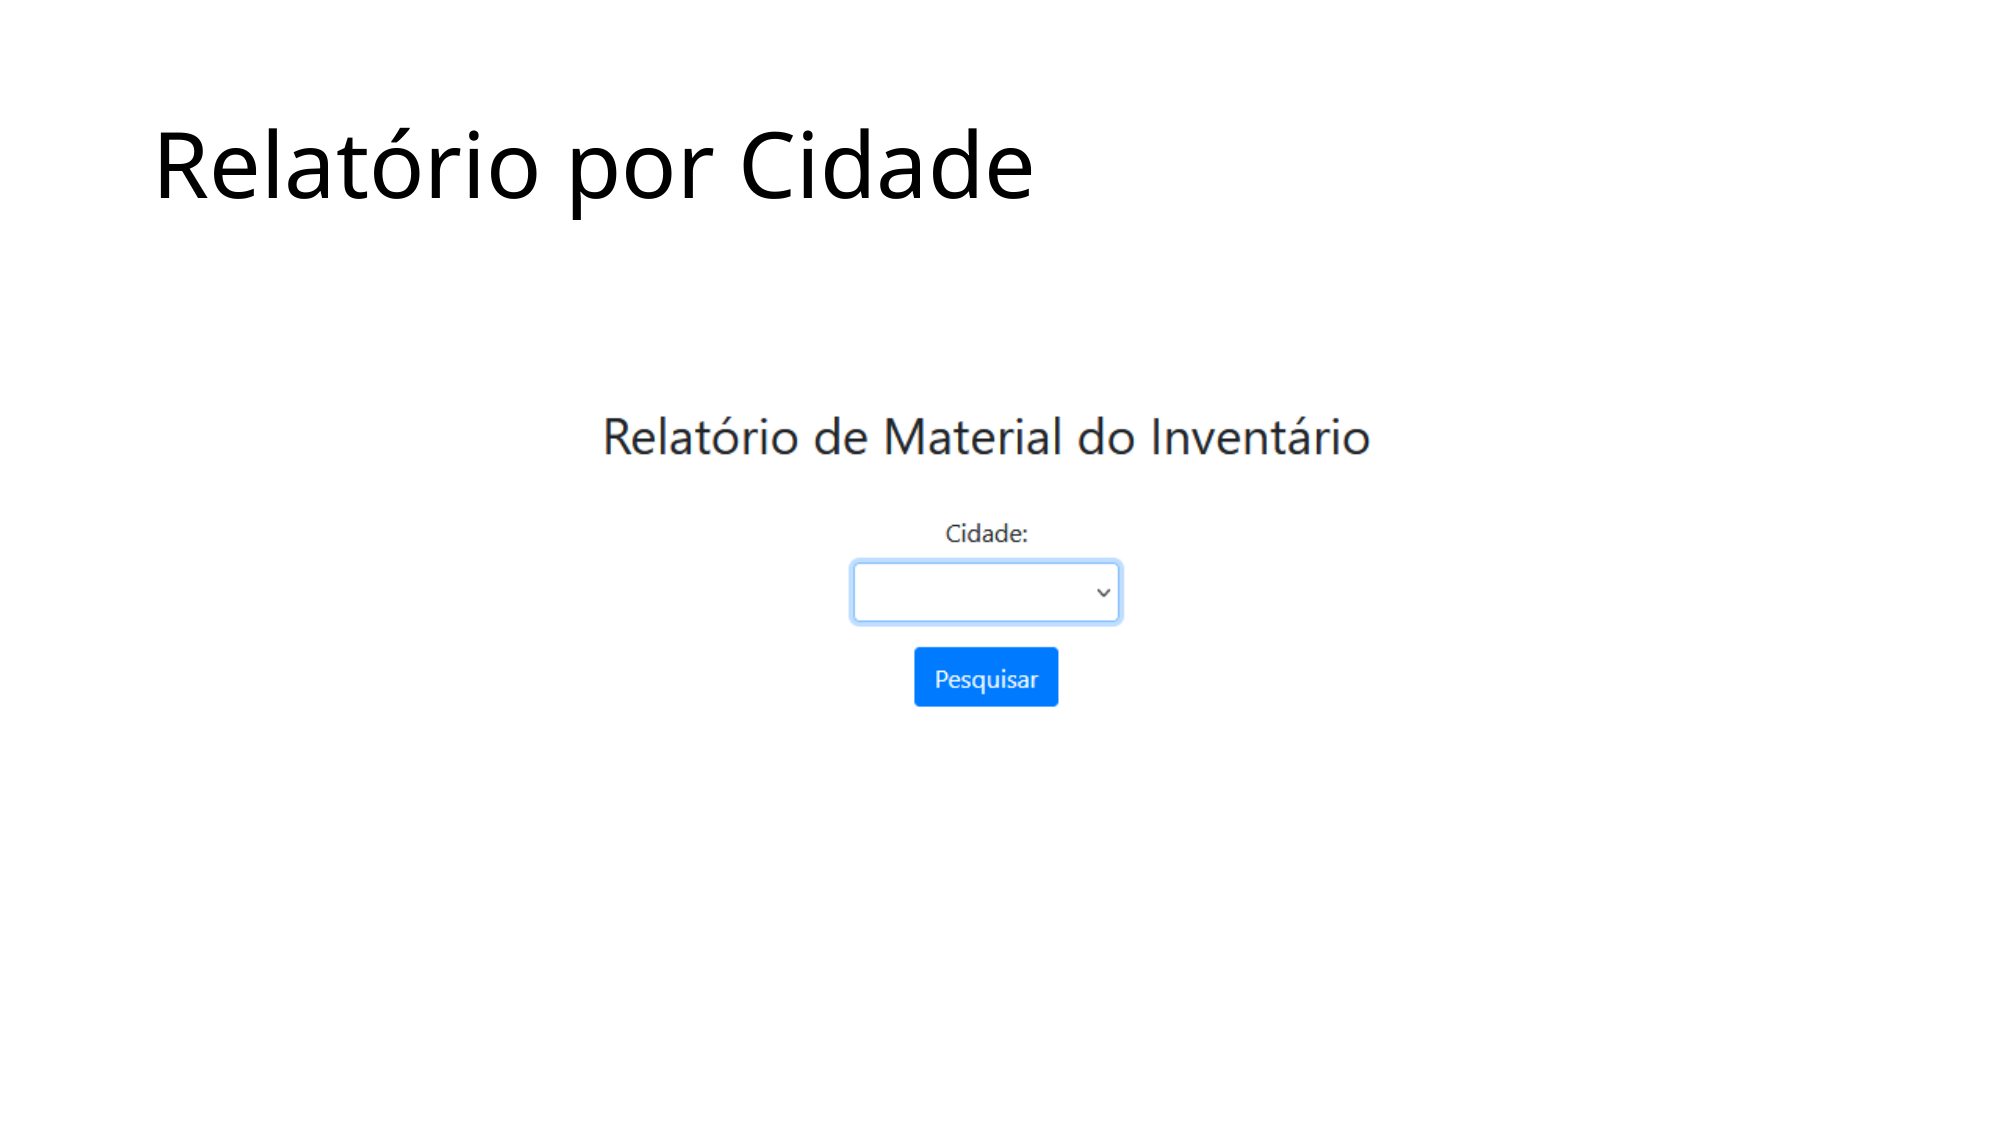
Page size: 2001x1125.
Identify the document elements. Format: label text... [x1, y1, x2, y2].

picture [503, 351, 1497, 812]
title Relatório por Cidade [137, 59, 1863, 278]
